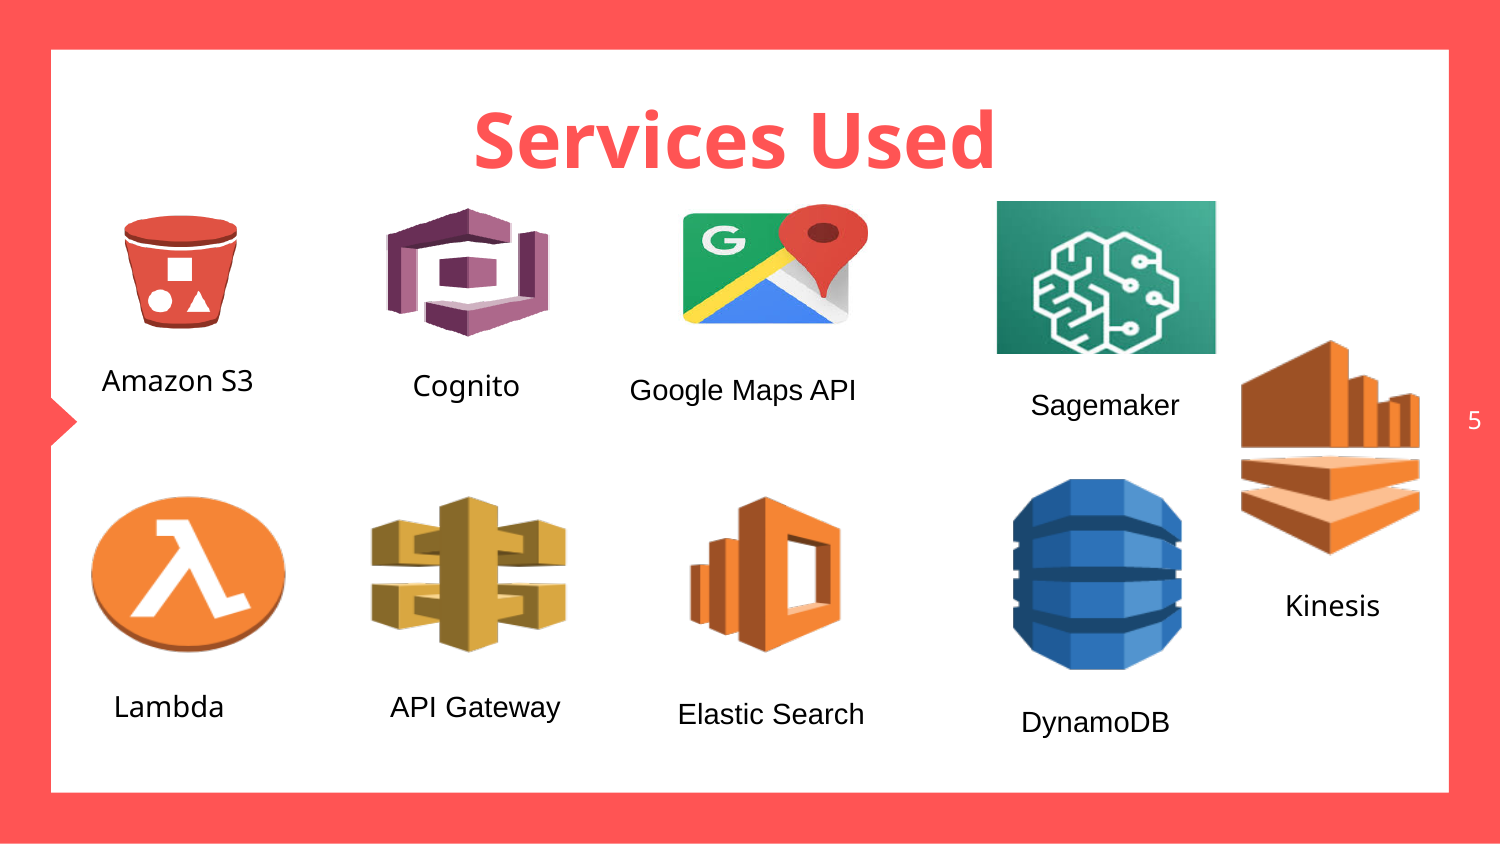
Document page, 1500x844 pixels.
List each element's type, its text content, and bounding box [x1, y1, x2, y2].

picture [933, 189, 1424, 560]
text_box DynamoDB [964, 688, 1267, 758]
text_box API Gateway [374, 672, 614, 773]
picture [383, 204, 555, 340]
text_box Cognito [375, 351, 563, 412]
picture [662, 203, 868, 340]
picture [85, 491, 292, 657]
text_box Elastic Search [621, 679, 934, 749]
text_box Services Used [137, 94, 1335, 230]
picture [366, 491, 572, 657]
picture [1012, 478, 1183, 671]
text_box Sagemaker [999, 371, 1234, 431]
text_box Lambda [76, 672, 301, 756]
slide_number ‹#› [1449, 371, 1500, 472]
text_box Kinesis [1239, 572, 1445, 621]
picture [121, 212, 241, 332]
text_box Google Maps API [614, 356, 917, 417]
text_box Amazon S3 [86, 347, 275, 417]
picture [686, 491, 845, 657]
